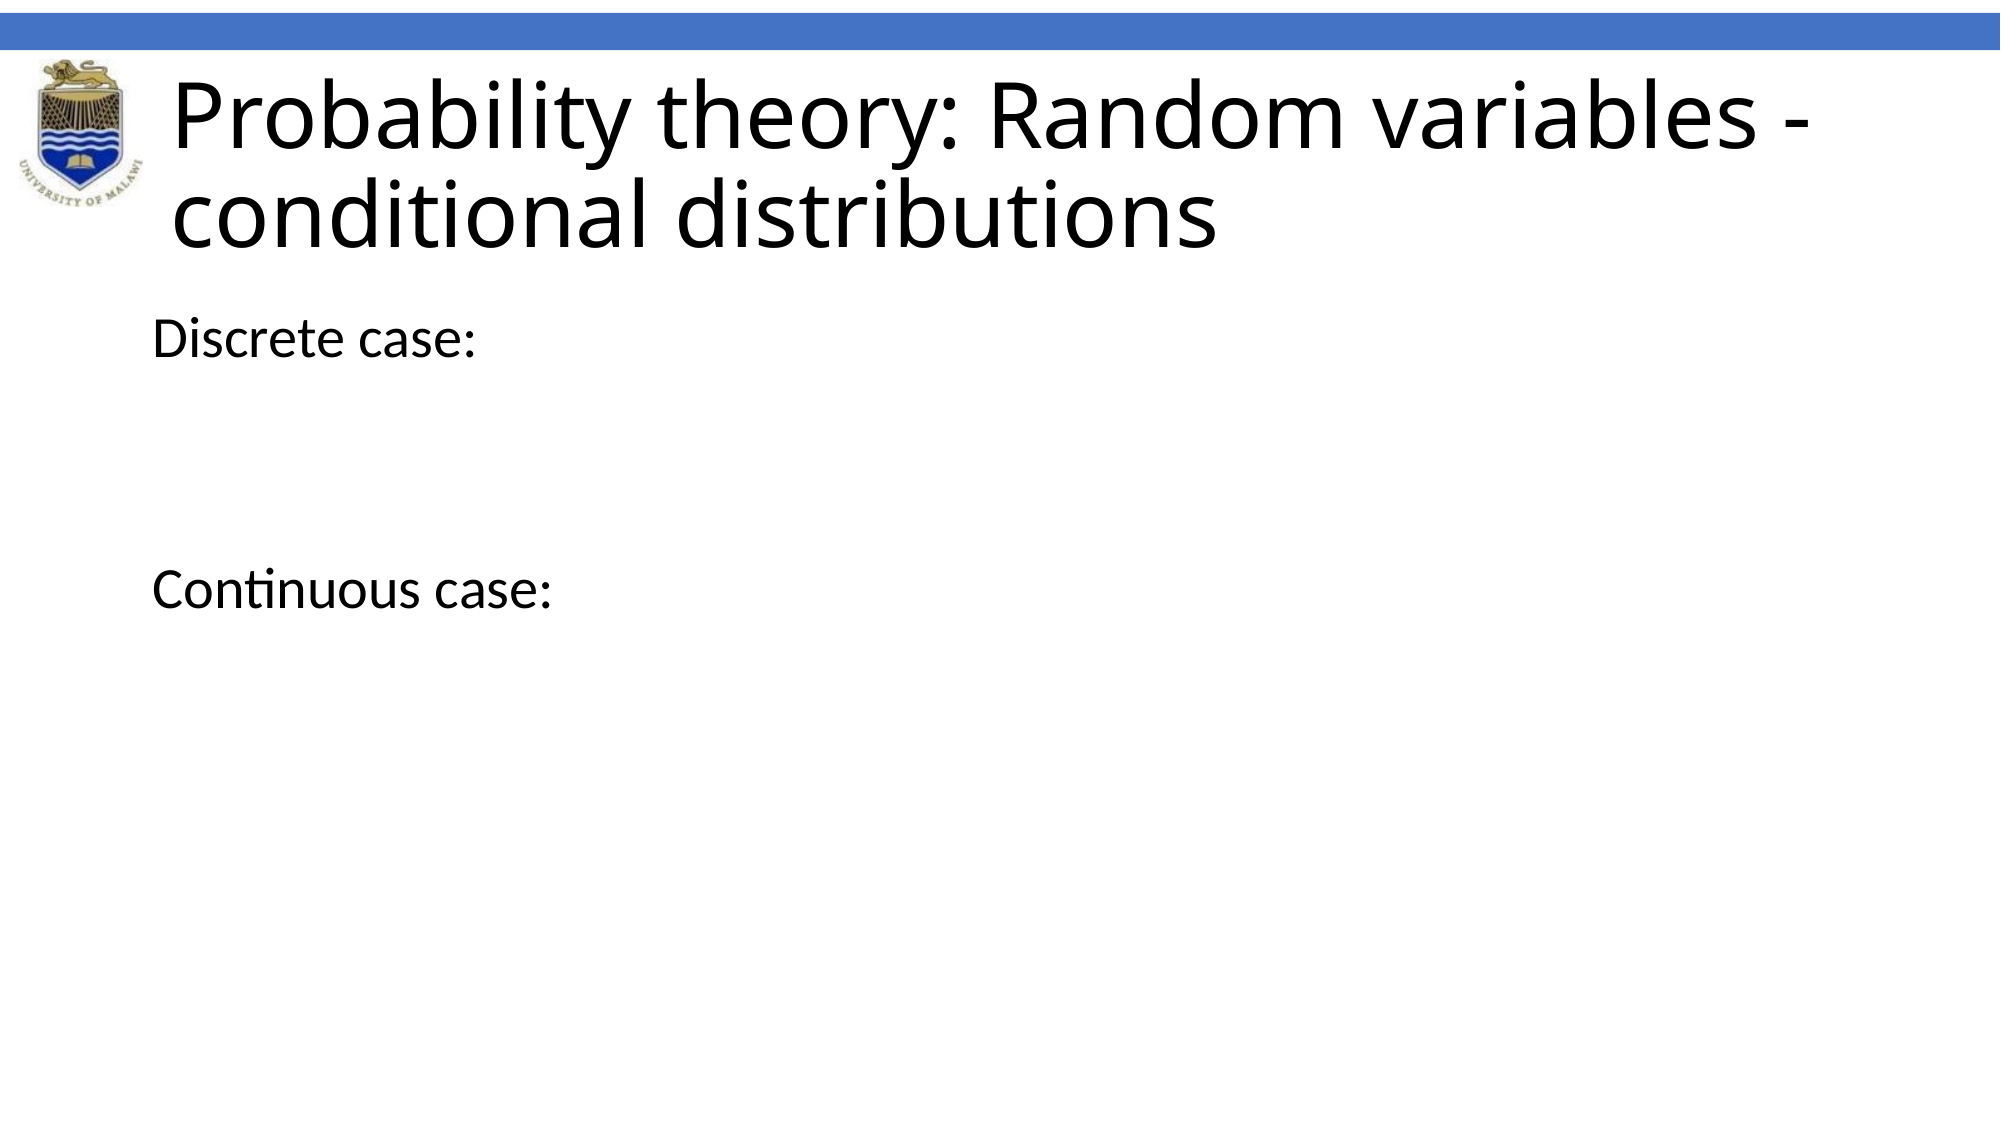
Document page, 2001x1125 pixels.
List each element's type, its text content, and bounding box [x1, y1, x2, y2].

title Probability theory: Random variables - conditional distributions [155, 59, 1851, 278]
picture [19, 59, 143, 207]
